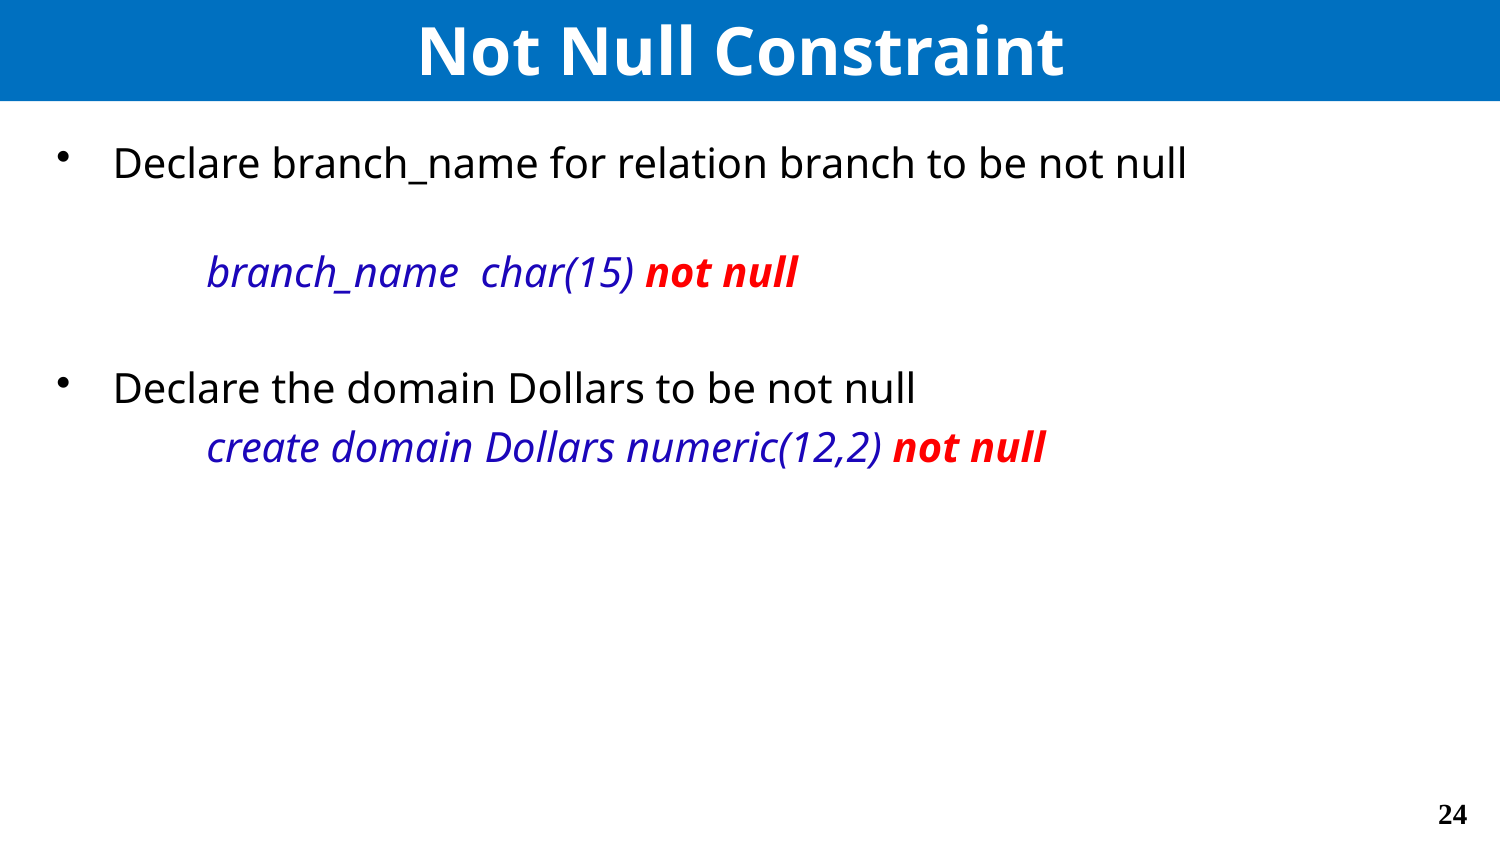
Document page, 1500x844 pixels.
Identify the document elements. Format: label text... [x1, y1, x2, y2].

list Declare branch_name for relation branch to be not null branch_name char(15) not null Declare the domain Dollars to be not null create domain Dollars numeric(12,2) not null [41, 129, 1447, 754]
title Not Null Constraint [0, 0, 1500, 102]
